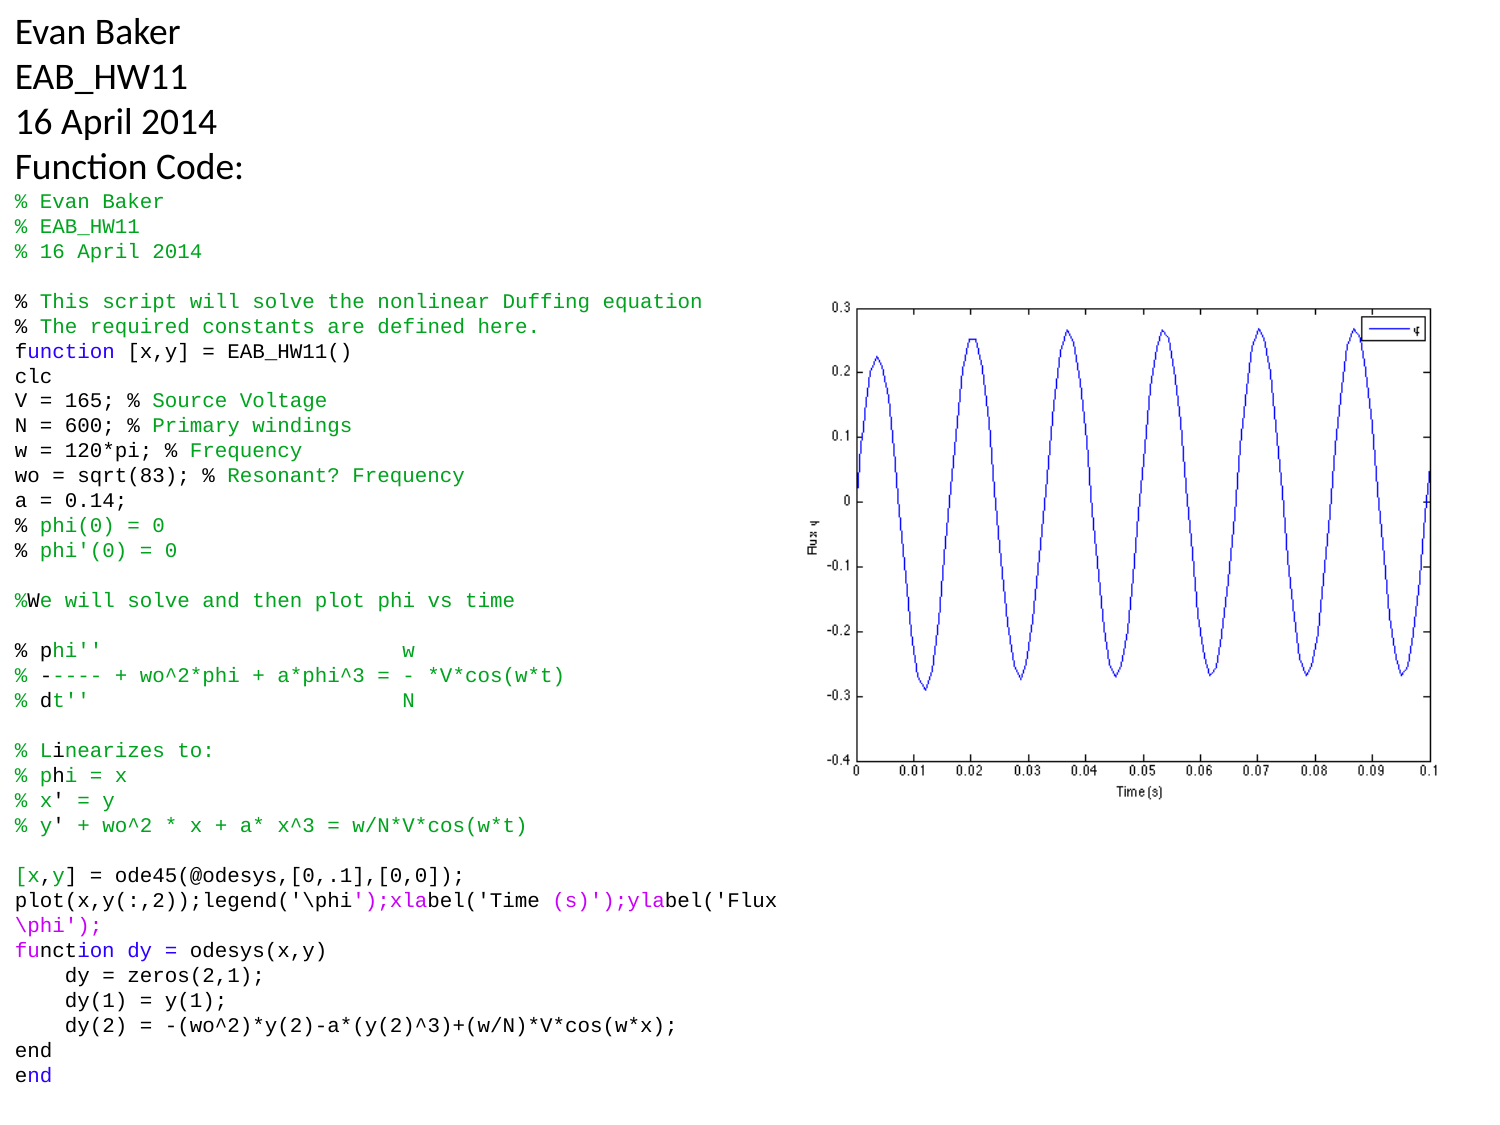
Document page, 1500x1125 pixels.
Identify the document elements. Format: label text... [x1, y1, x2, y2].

text_box Evan Baker EAB_HW11 16 April 2014 Function Code: % Evan Baker % EAB_HW11 % 16 April 2014 % This script will solve the nonlinear Duffing equation % The required constants are defined here. function [x,y] = EAB_HW11() clc V = 165; % Source Voltage N = 600; % Primary windings w = 120*pi; % Frequency wo = sqrt(83); % Resonant? Frequency a = 0.14; % phi(0) = 0 % phi'(0) = 0 %We will solve and then plot phi vs time % phi'' w % ----- + wo^2*phi + a*phi^3 = - *V*cos(w*t) % dt'' N % Linearizes to: % phi = x % x' = y % y' + wo^2 * x + a* x^3 = w/N*V*cos(w*t) [x,y] = ode45(@odesys,[0,.1],[0,0]); plot(x,y(:,2));legend('\phi');xlabel('Time (s)');ylabel('Flux \phi'); function dy = odesys(x,y) dy = zeros(2,1); dy(1) = y(1); dy(2) = -(wo^2)*y(2)-a*(y(2)^3)+(w/N)*V*cos(w*x); end end [0, 0, 799, 1094]
picture [759, 265, 1500, 822]
